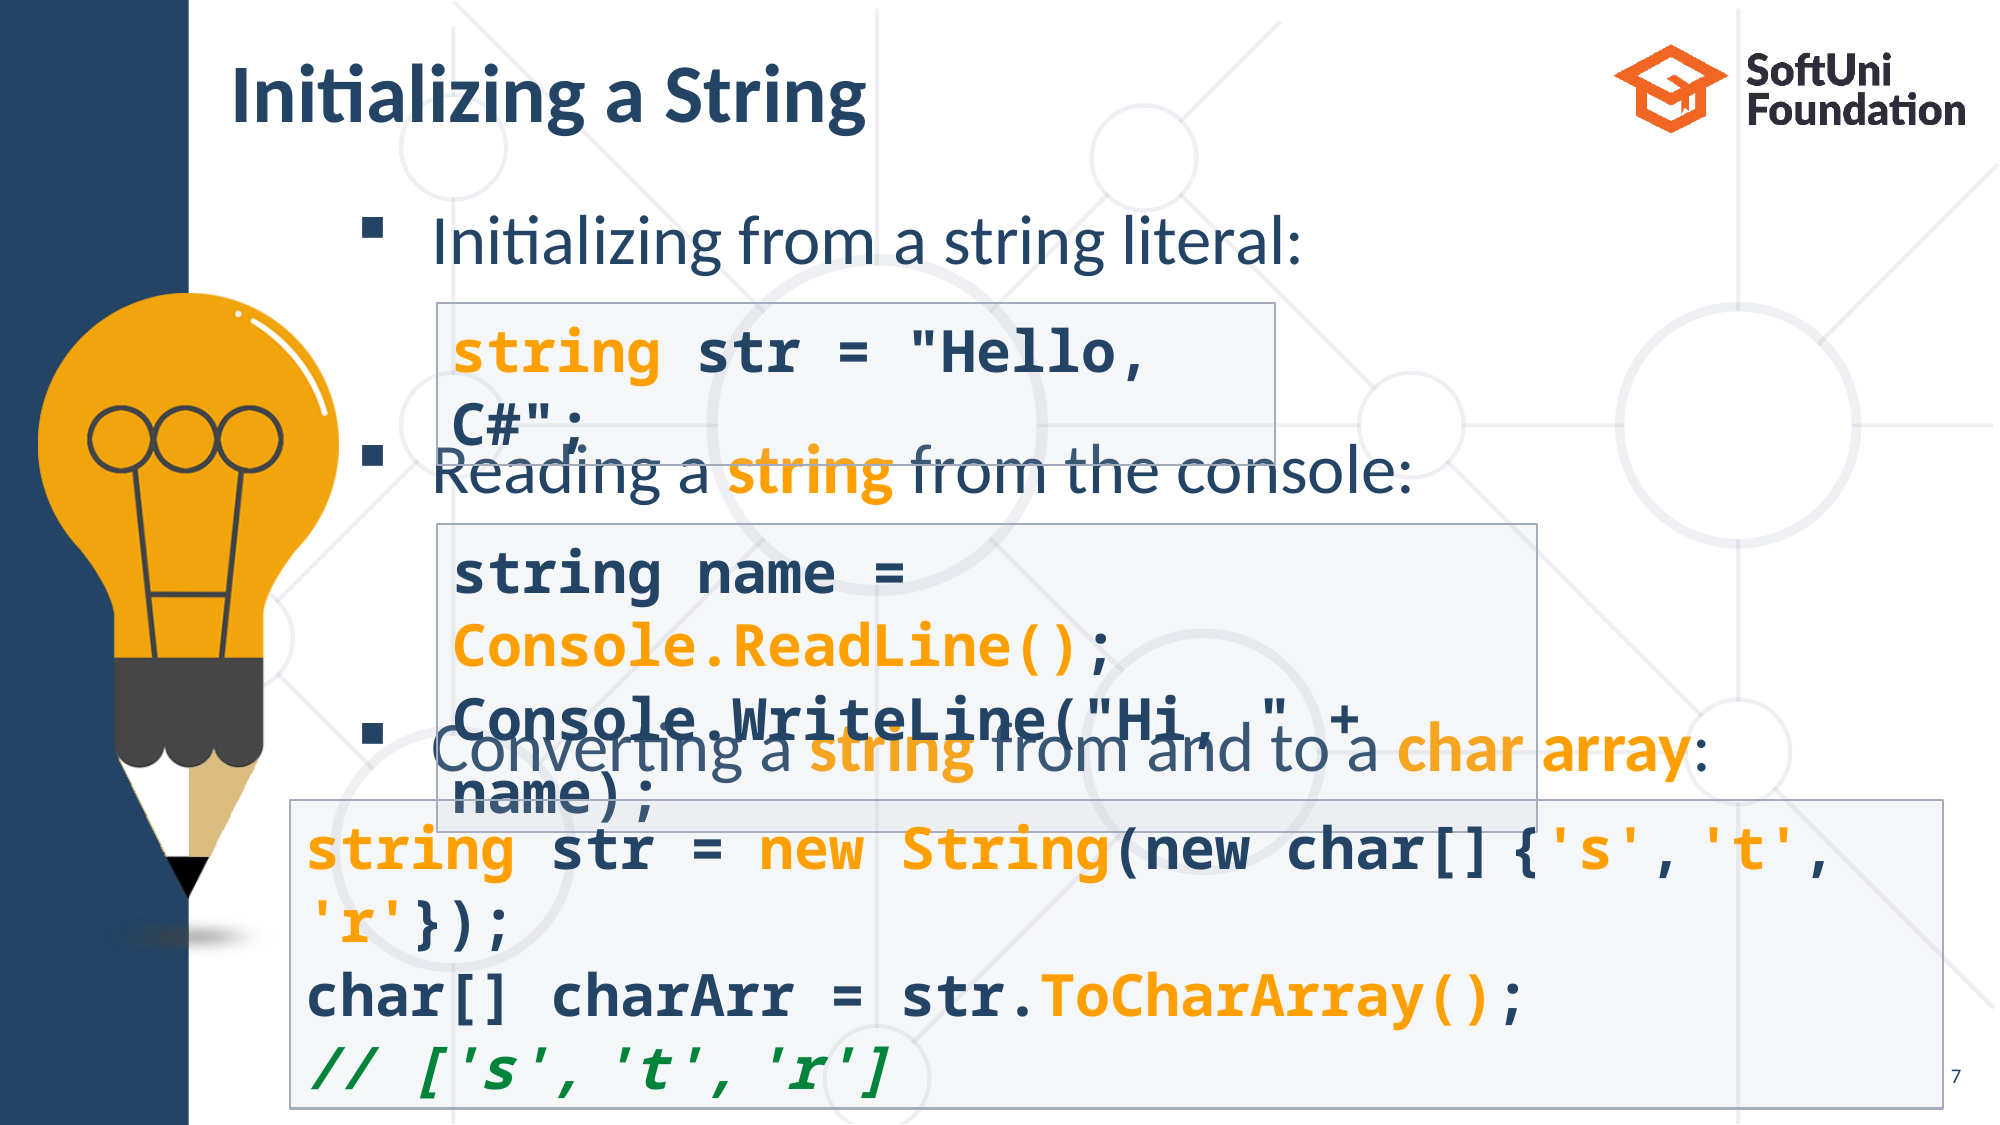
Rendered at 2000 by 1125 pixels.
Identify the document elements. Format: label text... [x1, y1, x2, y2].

title Initializing a String [212, 16, 1591, 162]
text_box string str = "Hello, C#"; [437, 303, 1275, 465]
slide_number 7 [1944, 1049, 1968, 1101]
picture [1613, 44, 1965, 133]
text_box string name = Console.ReadLine(); Console.WriteLine("Hi, " + name); [437, 523, 1538, 799]
list Initializing from a string literal: Reading a string from the console: Converting a string from and to a char array: [338, 183, 1968, 1049]
picture [38, 293, 338, 961]
text_box string str = new String(new char[] {'s', 't', 'r'}); char[] charArr = str.ToCharArray(); // ['s', 't', 'r'] [290, 799, 1944, 1109]
